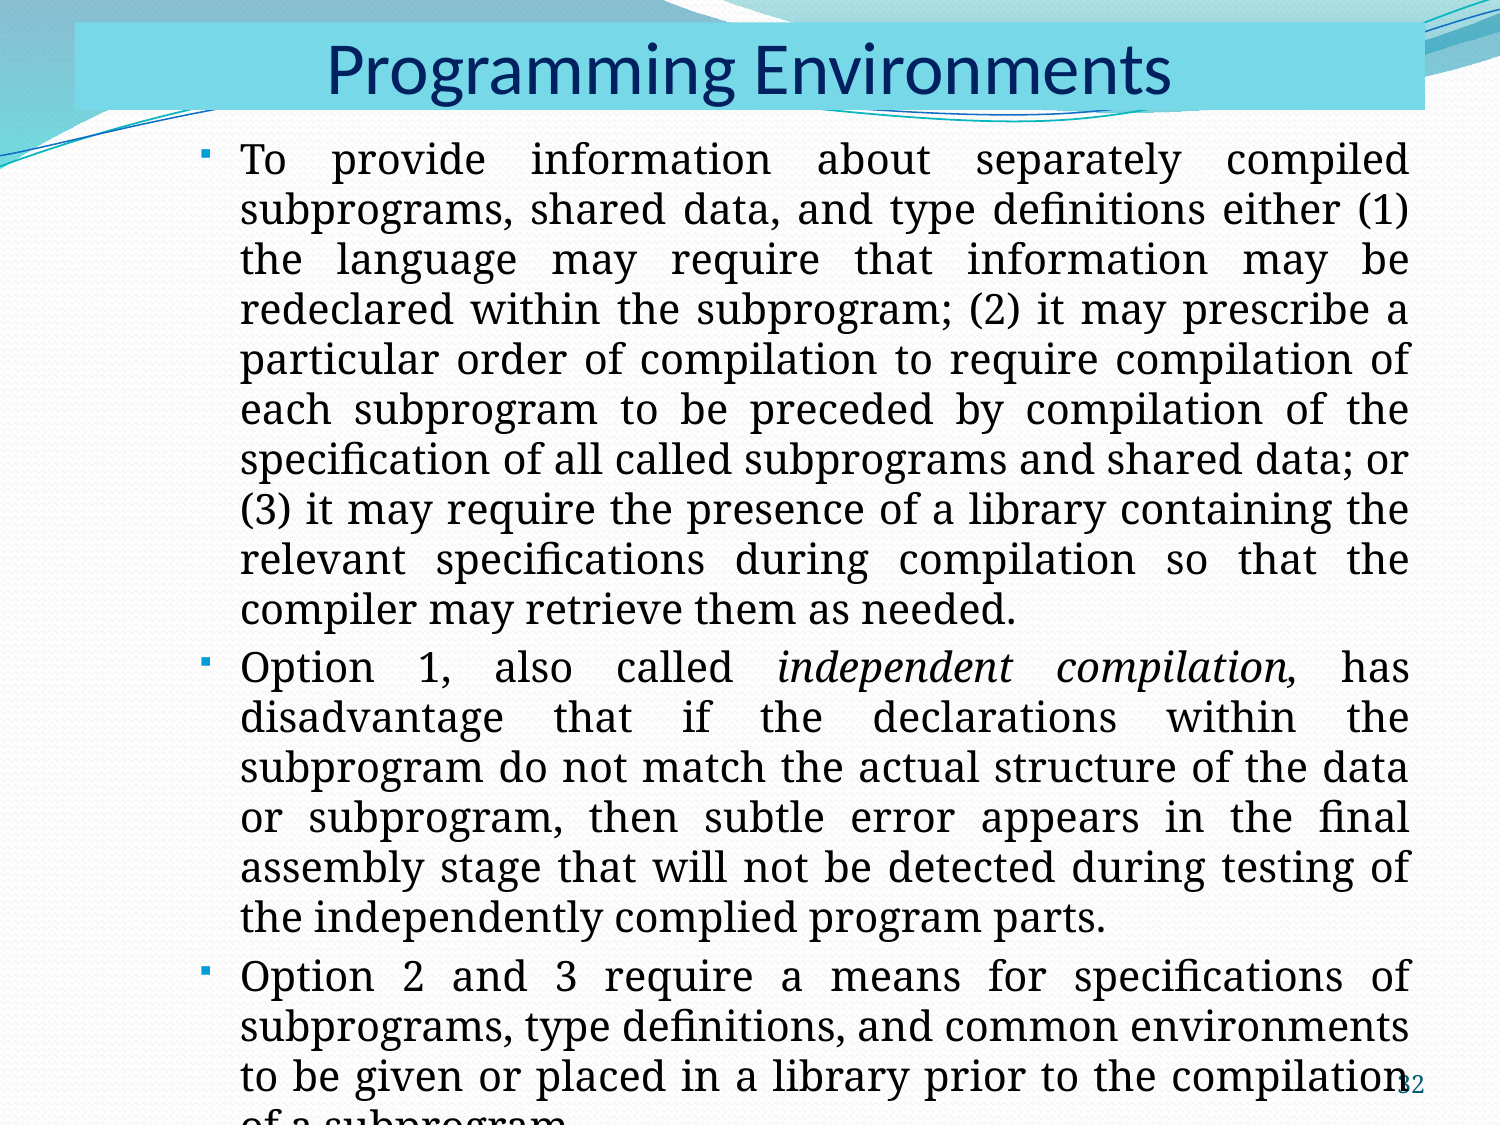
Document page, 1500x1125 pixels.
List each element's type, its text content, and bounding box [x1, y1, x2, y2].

list To provide information about separately compiled subprograms, shared data, and type definitions either (1) the language may require that information may be redeclared within the subprogram; (2) it may prescribe a particular order of compilation to require compilation of each subprogram to be preceded by compilation of the specification of all called subprograms and shared data; or (3) it may require the presence of a library containing the relevant specifications during compilation so that the compiler may retrieve them as needed. Option 1, also called independent compilation, has disadvantage that if the declarations within the subprogram do not match the actual structure of the data or subprogram, then subtle error appears in the final assembly stage that will not be detected during testing of the independently complied program parts. Option 2 and 3 require a means for specifications of subprograms, type definitions, and common environments to be given or placed in a library prior to the compilation of a subprogram. [75, 125, 1425, 1050]
slide_number 32 [1299, 1042, 1425, 1103]
title Programming Environments [75, 22, 1425, 110]
